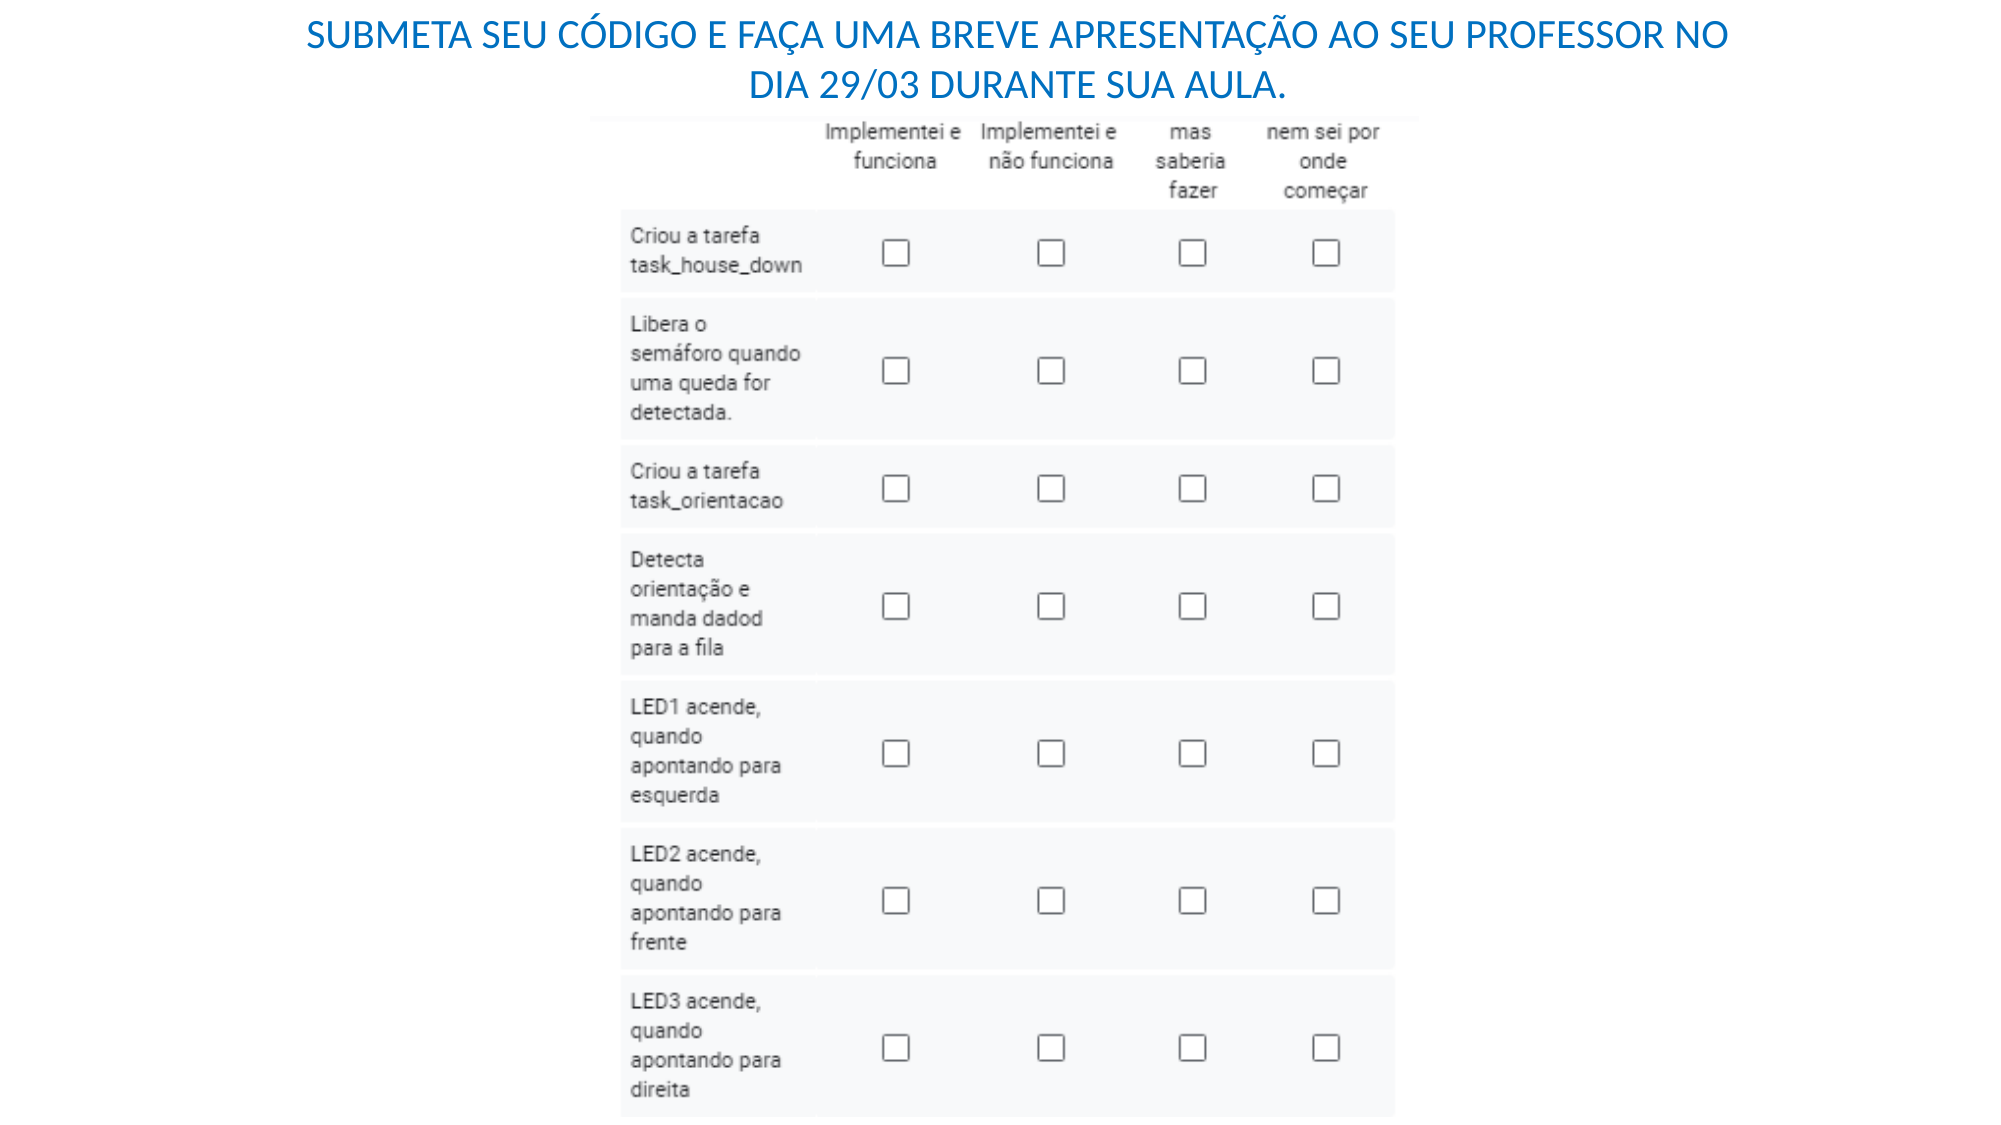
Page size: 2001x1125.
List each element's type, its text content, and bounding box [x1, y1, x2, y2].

text_box SUBMETA SEU CÓDIGO E FAÇA UMA BREVE APRESENTAÇÃO AO SEU PROFESSOR NO DIA 29/03 DURANTE SUA AULA. [284, 0, 1753, 115]
picture [590, 116, 1419, 1117]
